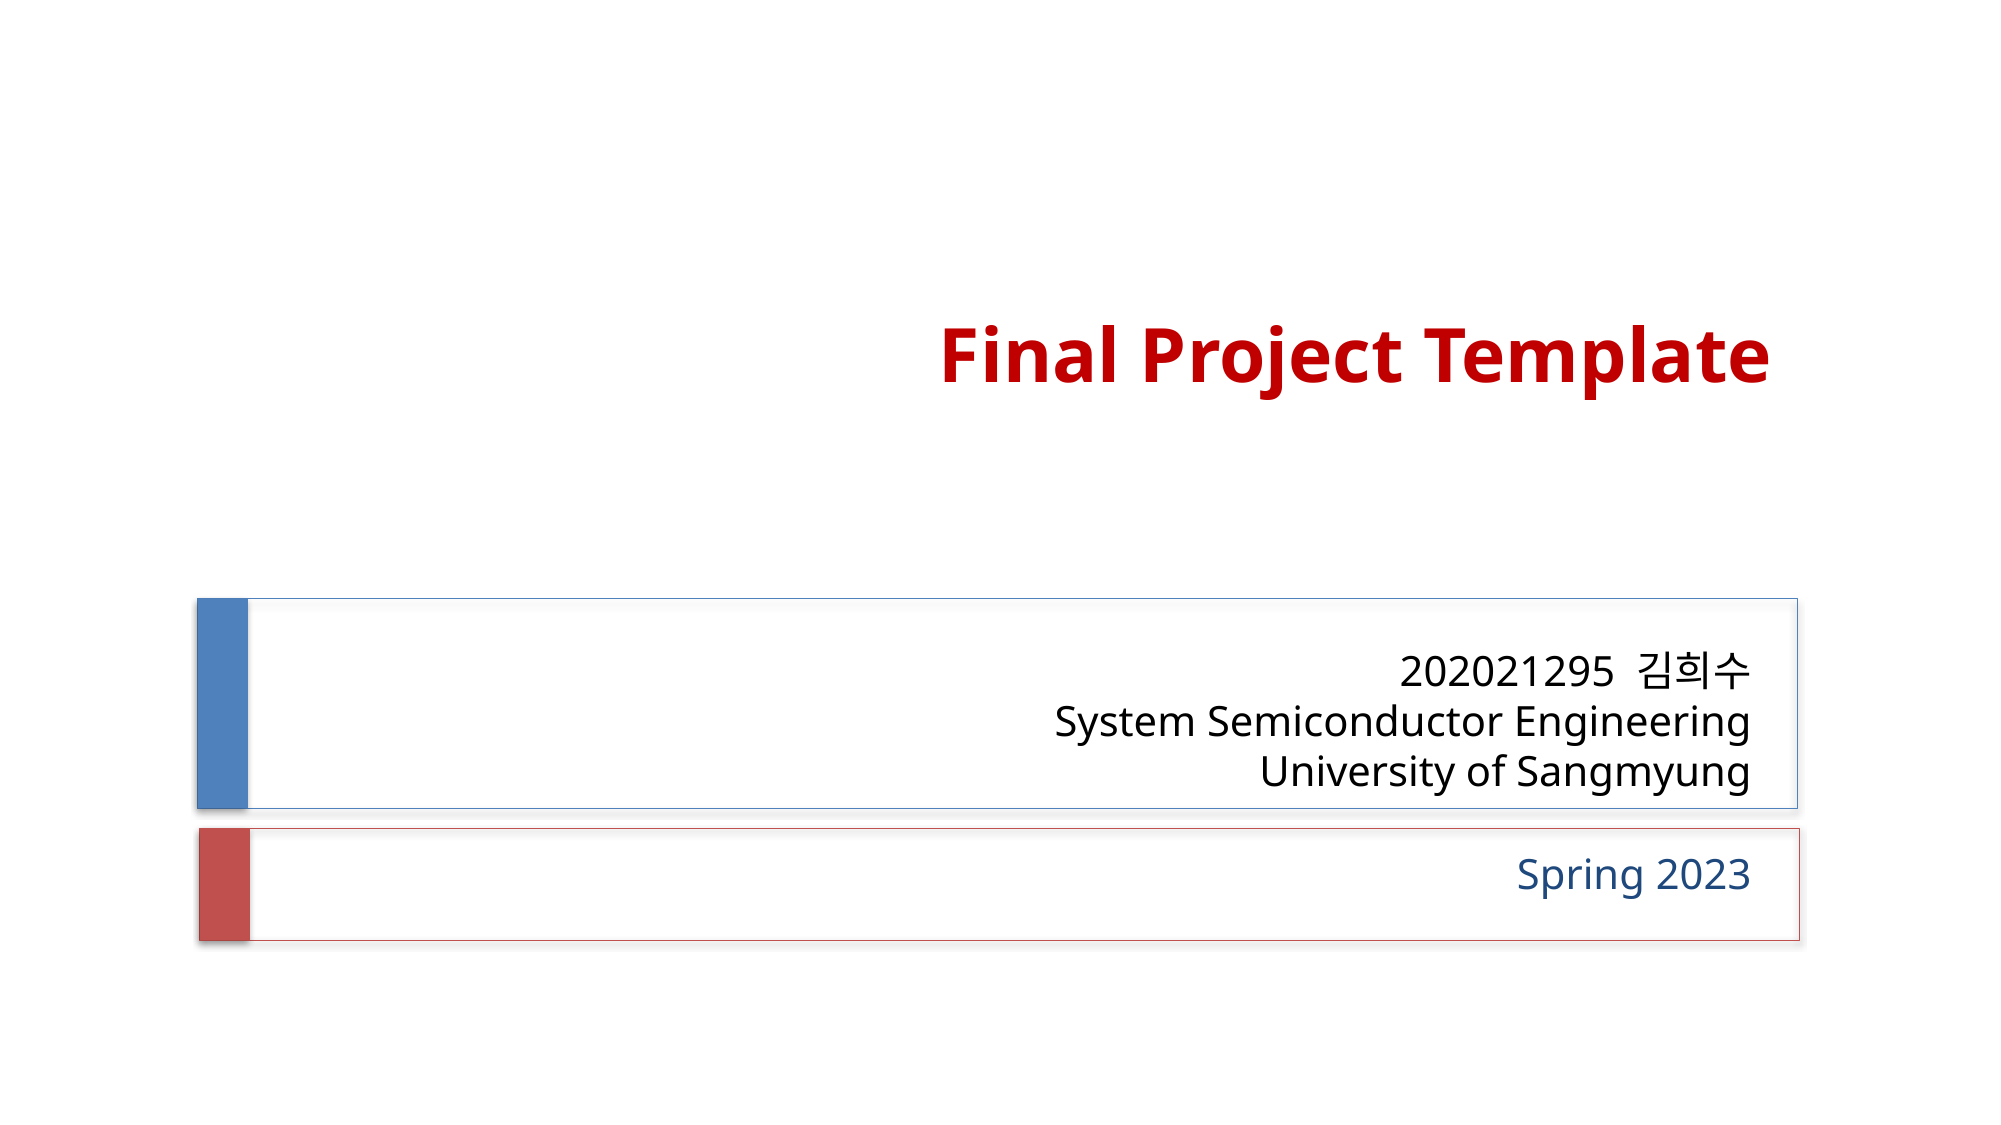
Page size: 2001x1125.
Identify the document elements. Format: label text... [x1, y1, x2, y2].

subtitle Spring 2023 [266, 840, 1767, 929]
text_box Final Project Template [212, 299, 1788, 405]
title 202021295 김희수 System Semiconductor Engineering University of Sangmyung [266, 637, 1767, 800]
